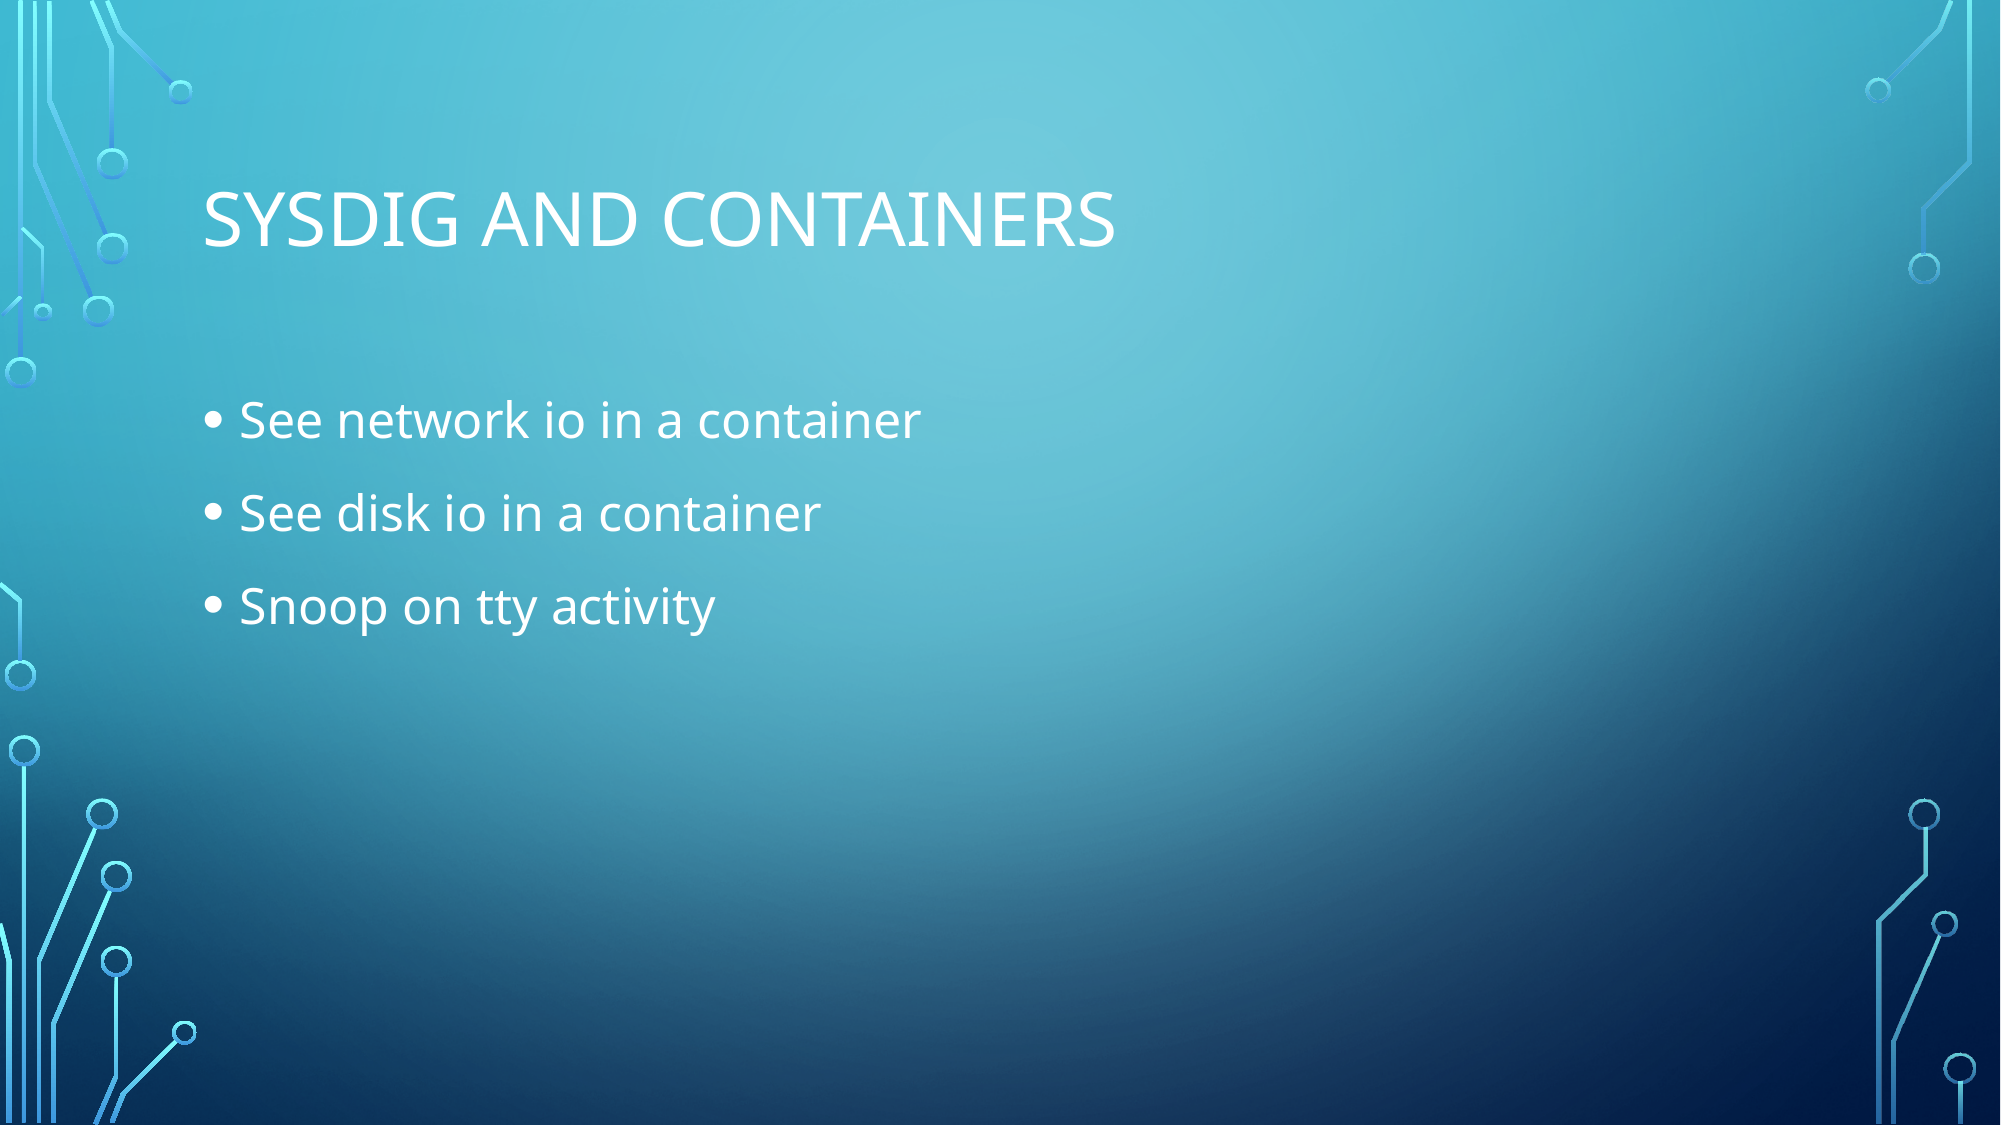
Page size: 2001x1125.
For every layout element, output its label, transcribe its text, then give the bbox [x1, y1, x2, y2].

list See network io in a container See disk io in a container Snoop on tty activity [187, 369, 1813, 950]
title Sysdig and containers [187, 101, 1813, 344]
